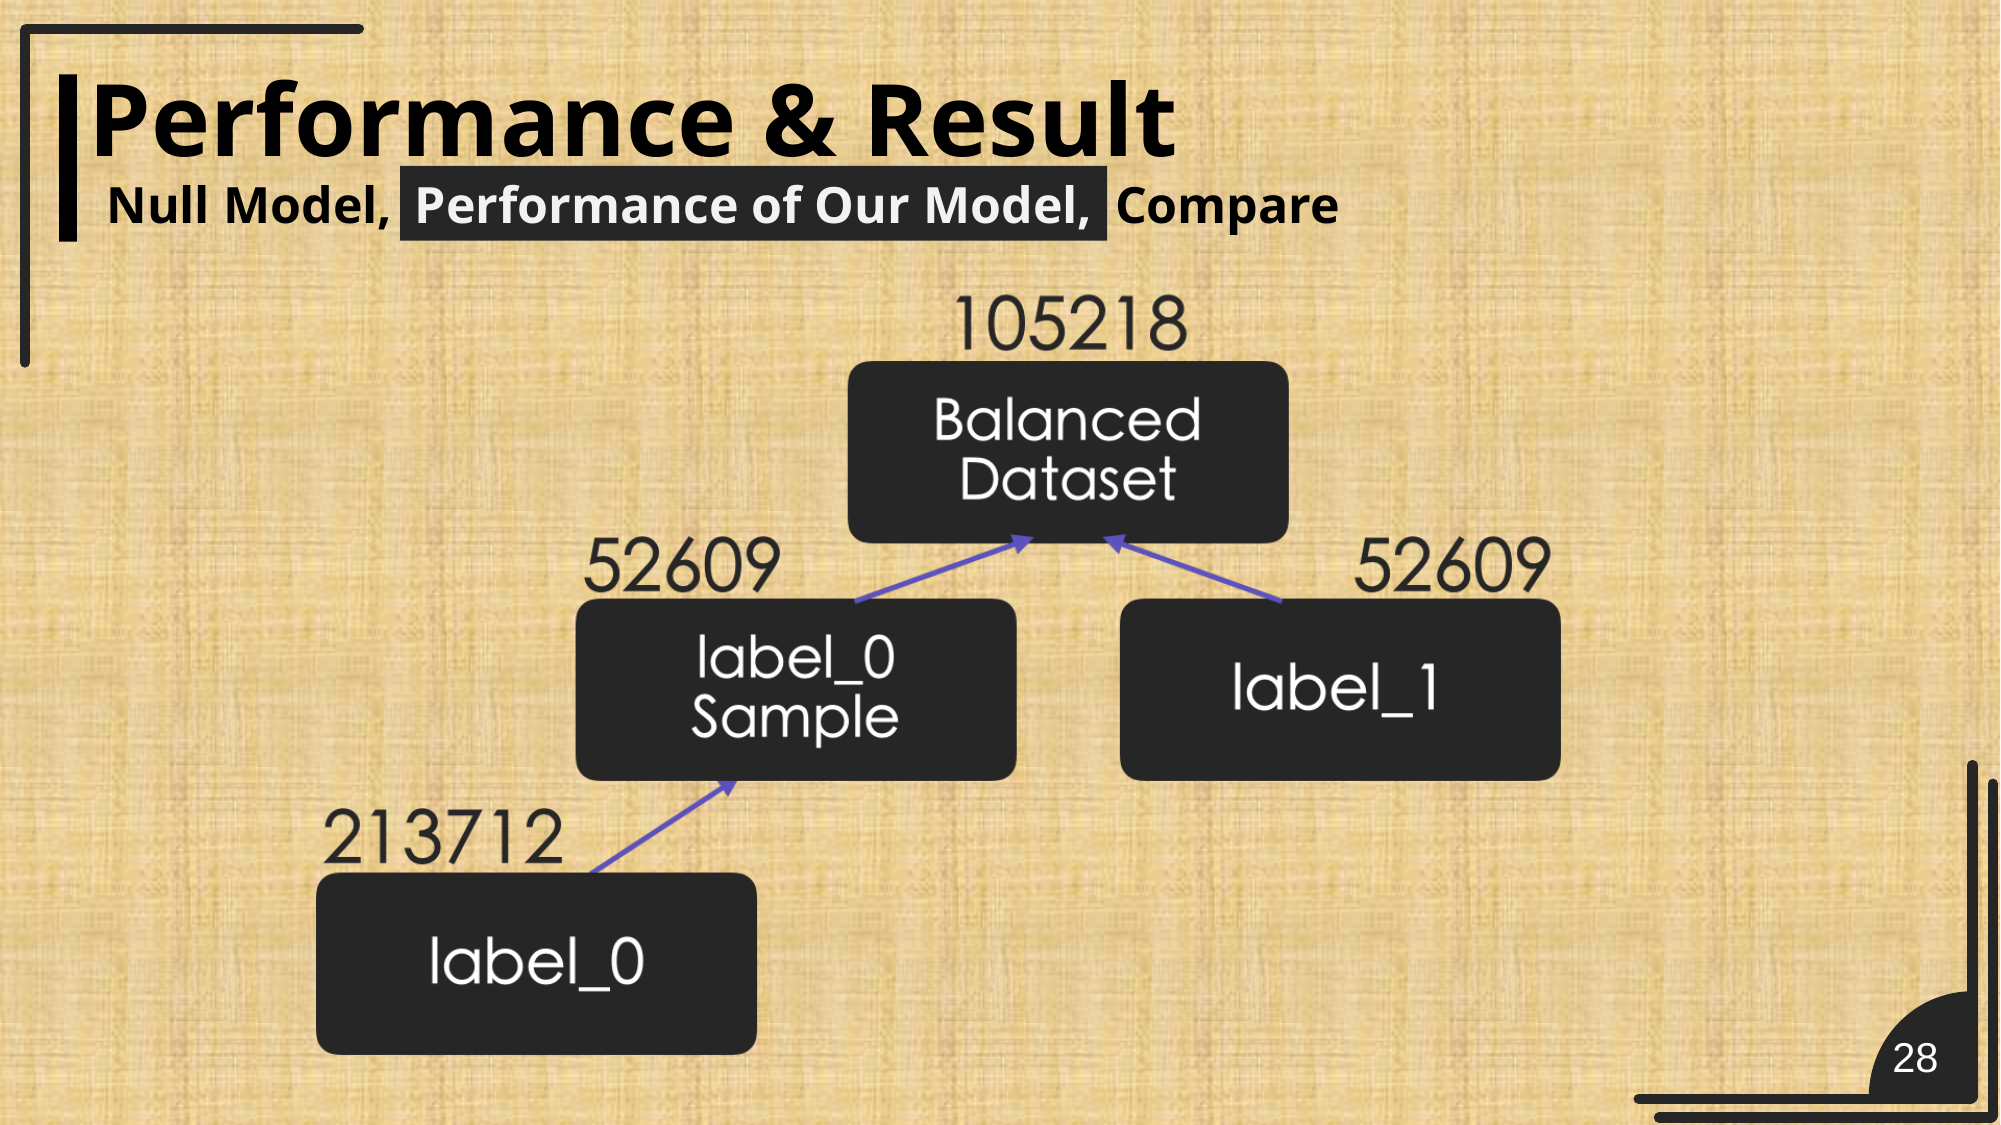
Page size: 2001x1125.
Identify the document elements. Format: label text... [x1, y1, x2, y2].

text_box Compare [1100, 165, 1355, 241]
picture [0, 0, 2001, 1125]
text_box [58, 73, 78, 243]
slide_number 28 [1503, 1026, 1954, 1086]
text_box Performance & Result [74, 49, 1194, 184]
text_box Null Model, [91, 165, 400, 241]
text_box Performance of Our Model, [400, 165, 1100, 241]
